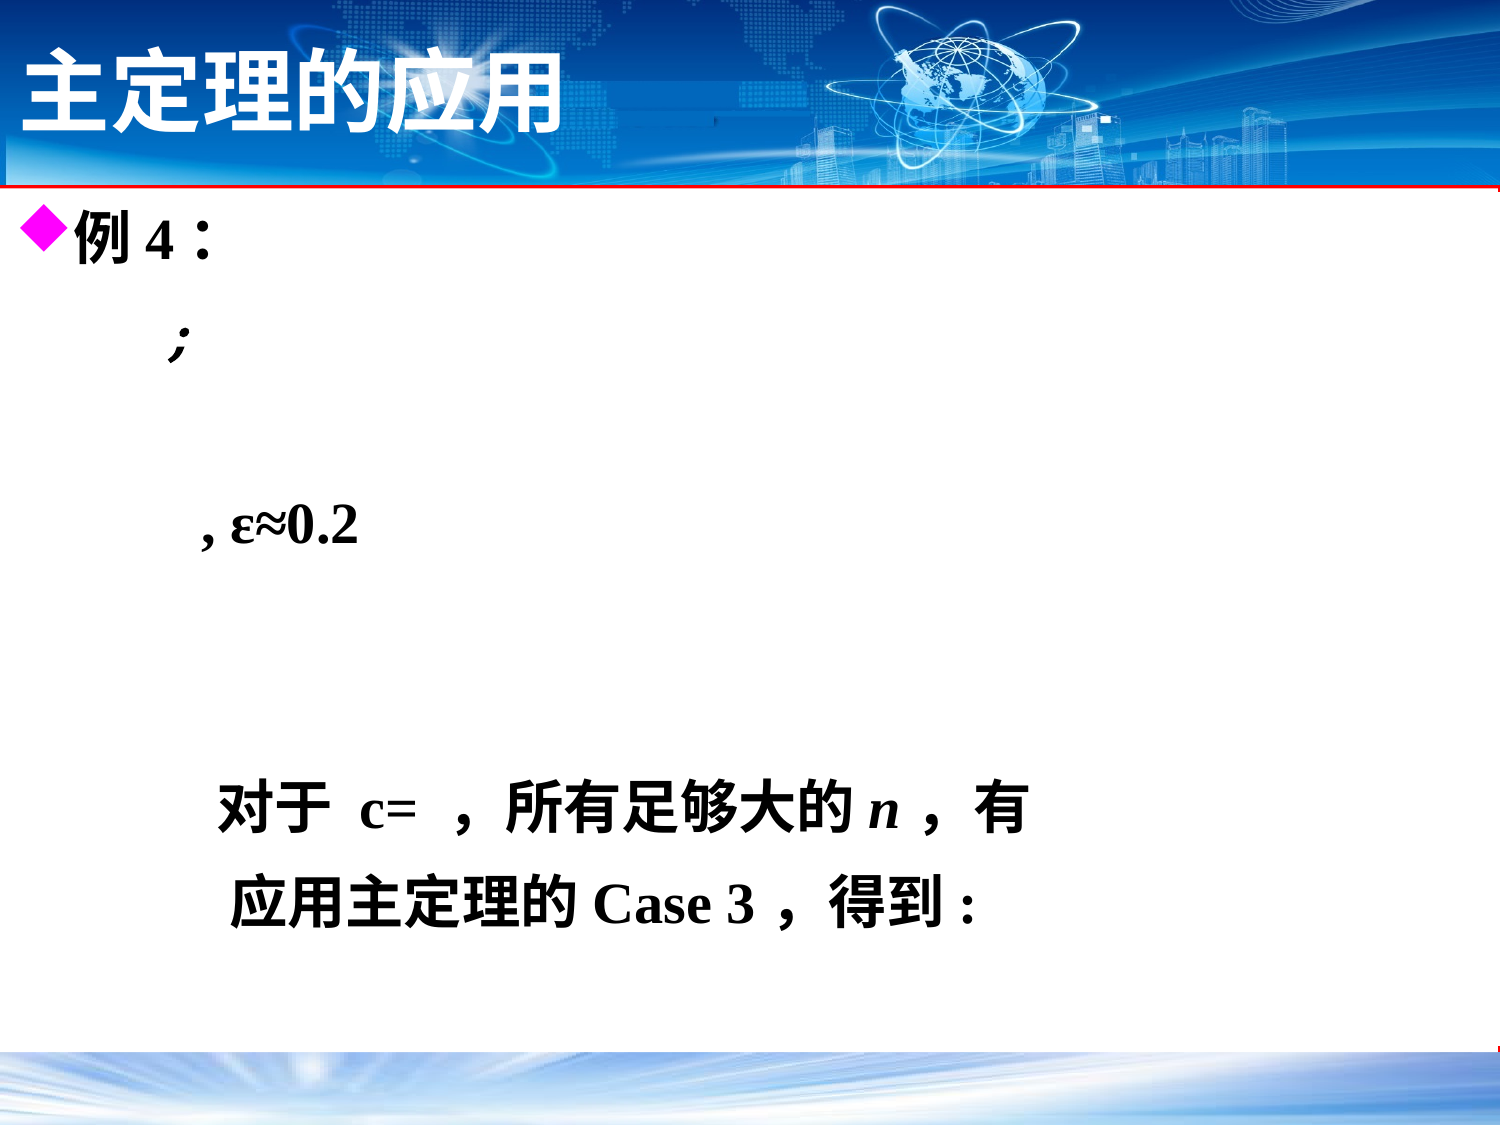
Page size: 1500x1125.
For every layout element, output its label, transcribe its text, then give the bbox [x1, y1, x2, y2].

title 主定理的应用 [3, 2, 1500, 189]
picture [0, 0, 1500, 185]
picture [0, 1052, 1500, 1125]
